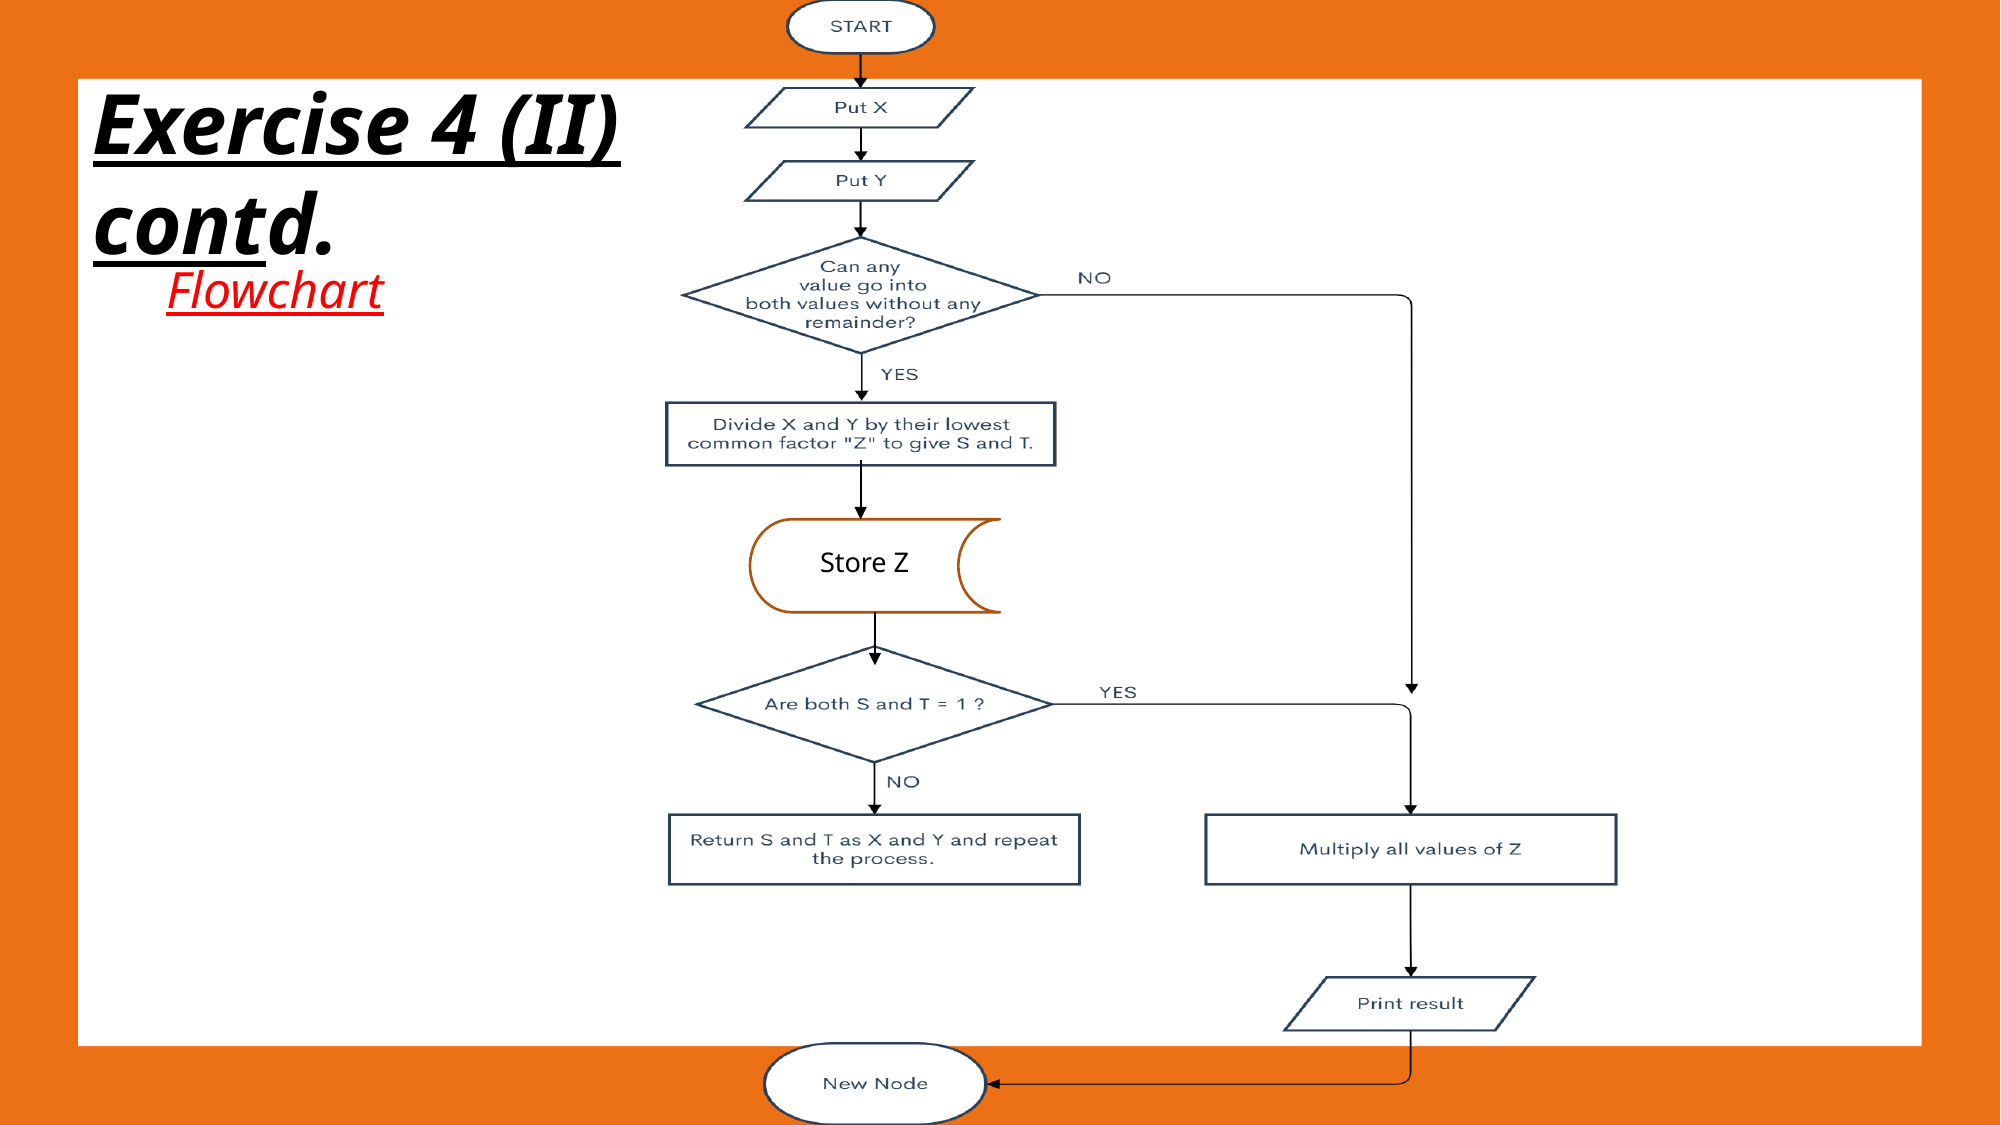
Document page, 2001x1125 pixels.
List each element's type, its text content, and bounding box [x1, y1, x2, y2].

text_box [0, 0, 663, 1125]
text_box Flowchart [151, 251, 614, 326]
picture [665, 0, 1618, 1125]
text_box Exercise 4 (II) contd. [78, 63, 662, 324]
text_box [1625, 0, 2000, 1125]
text_box [1627, 77, 1923, 1048]
text_box [77, 77, 662, 1048]
